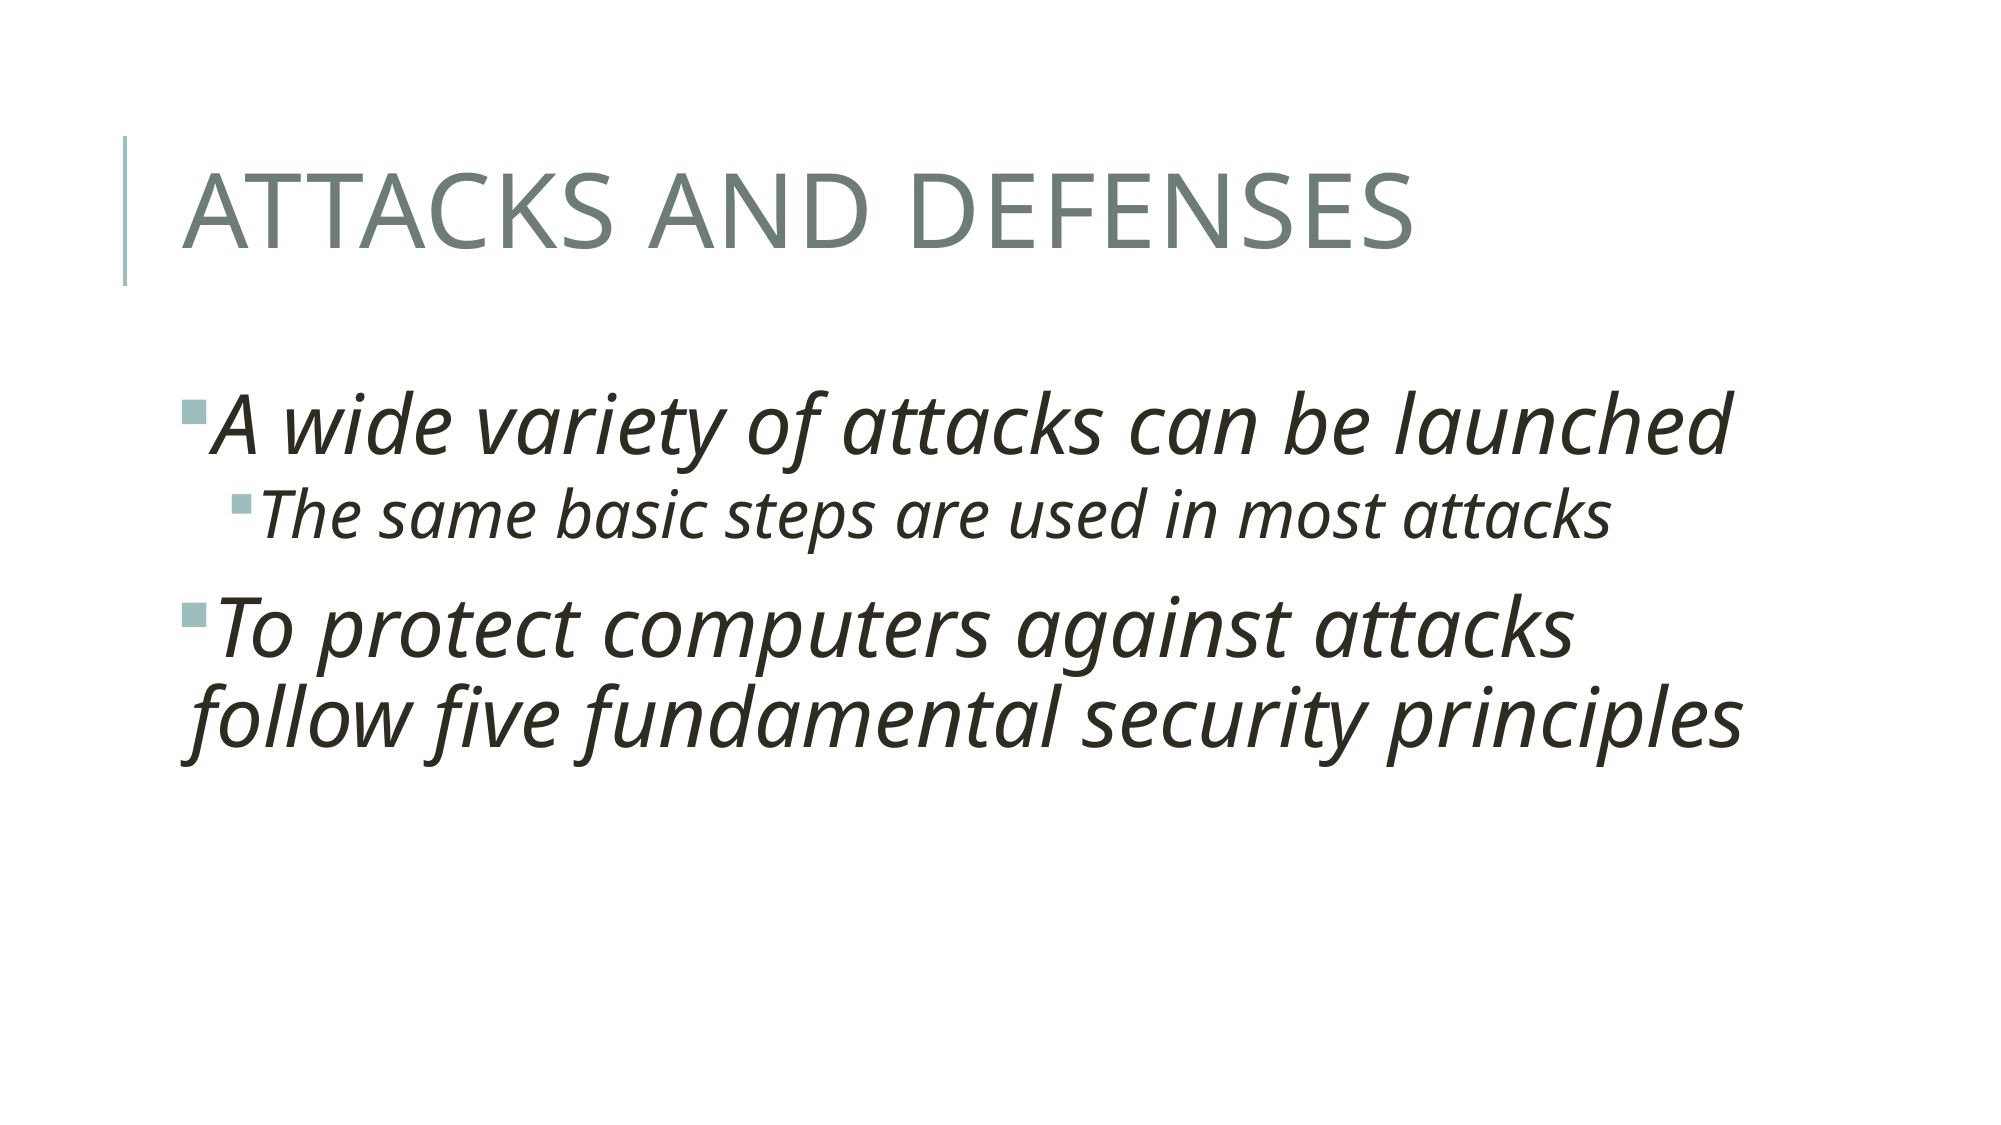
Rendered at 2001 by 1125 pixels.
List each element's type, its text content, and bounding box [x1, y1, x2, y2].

list A wide variety of attacks can be launched The same basic steps are used in most attacks To protect computers against attacks follow five fundamental security principles [168, 375, 1829, 1035]
title Attacks and Defenses [168, 96, 1763, 342]
